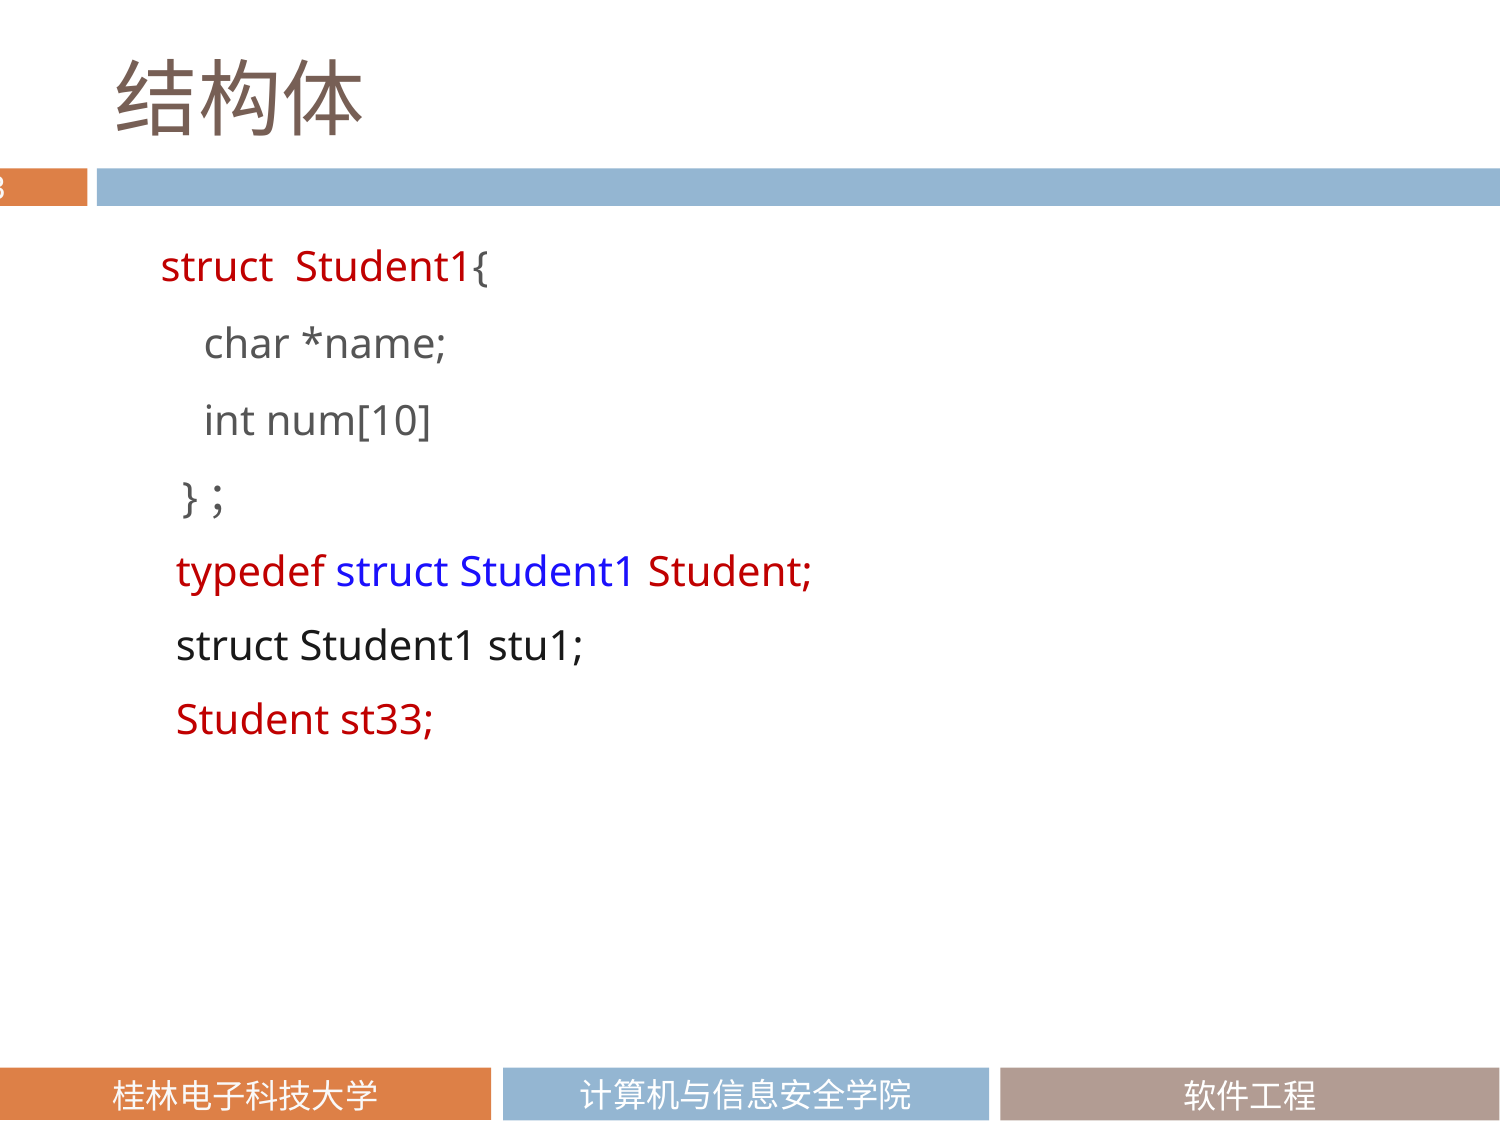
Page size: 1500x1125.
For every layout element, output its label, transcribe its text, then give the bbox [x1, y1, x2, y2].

title 结构体 [99, 37, 1438, 155]
list struct Student1{ char *name; int num[10] }； typedef struct Student1 Student; struct Student1 stu1; Student st33; [100, 219, 1439, 1064]
